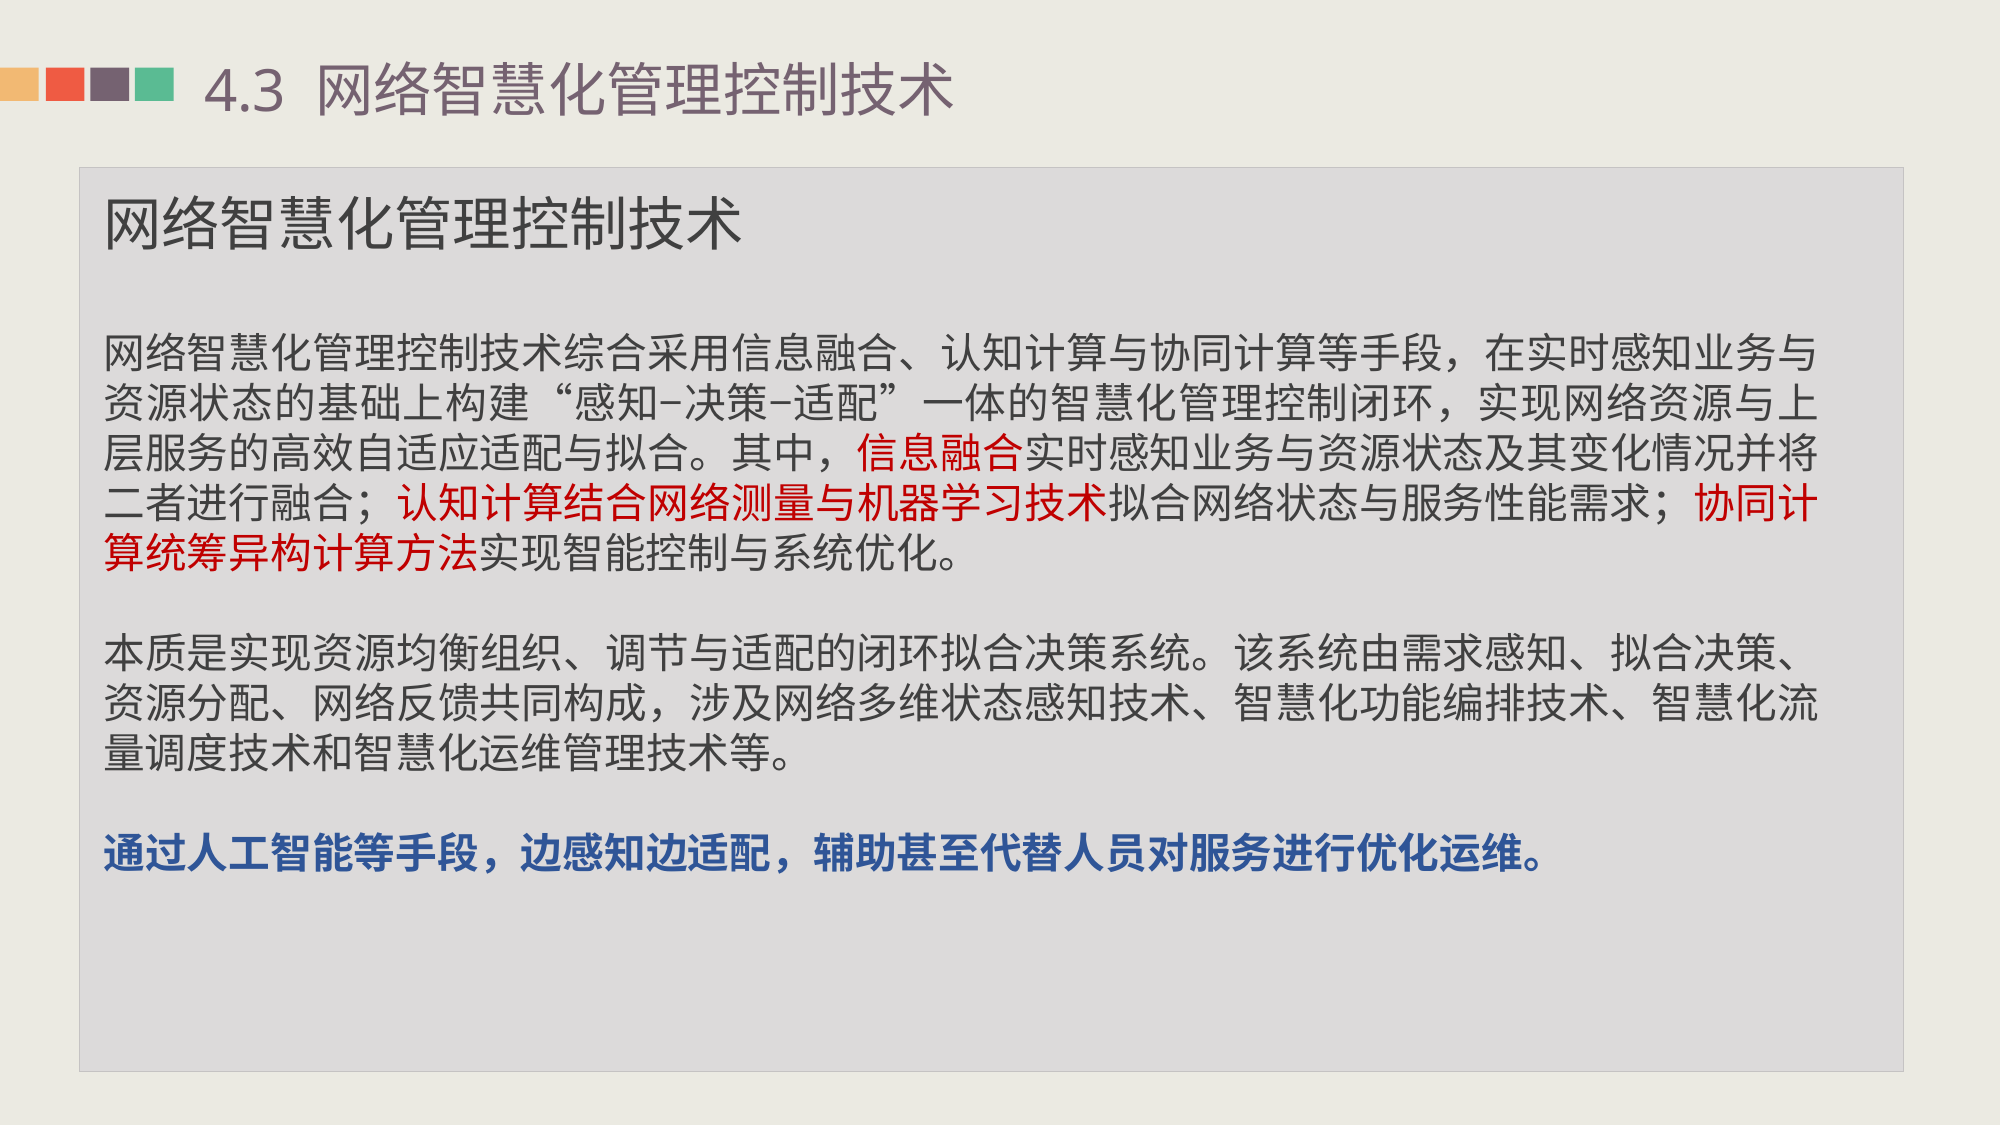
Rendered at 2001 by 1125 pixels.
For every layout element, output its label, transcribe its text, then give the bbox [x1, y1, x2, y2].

text_box 4.3 网络智慧化管理控制技术 [204, 53, 1492, 124]
text_box 网络智慧化管理控制技术 网络智慧化管理控制技术综合采用信息融合、认知计算与协同计算等手段，在实时感知业务与资源状态的基础上构建“感知−决策−适配”一体的智慧化管理控制闭环，实现网络资源与上层服务的高效自适应适配与拟合。其中，信息融合实时感知业务与资源状态及其变化情况并将二者进行融合；认知计算结合网络测量与机器学习技术拟合网络状态与服务性能需求；协同计算统筹异构计算方法实现智能控制与系统优化。 本质是实现资源均衡组织、调节与适配的闭环拟合决策系统。该系统由需求感知、拟合决策、资源分配、网络反馈共同构成，涉及网络多维状态感知技术、智慧化功能编排技术、智慧化流量调度技术和智慧化运维管理技术等。 通过人工智能等手段，边感知边适配，辅助甚至代替人员对服务进行优化运维。 [88, 179, 1834, 935]
text_box [79, 167, 1904, 1072]
